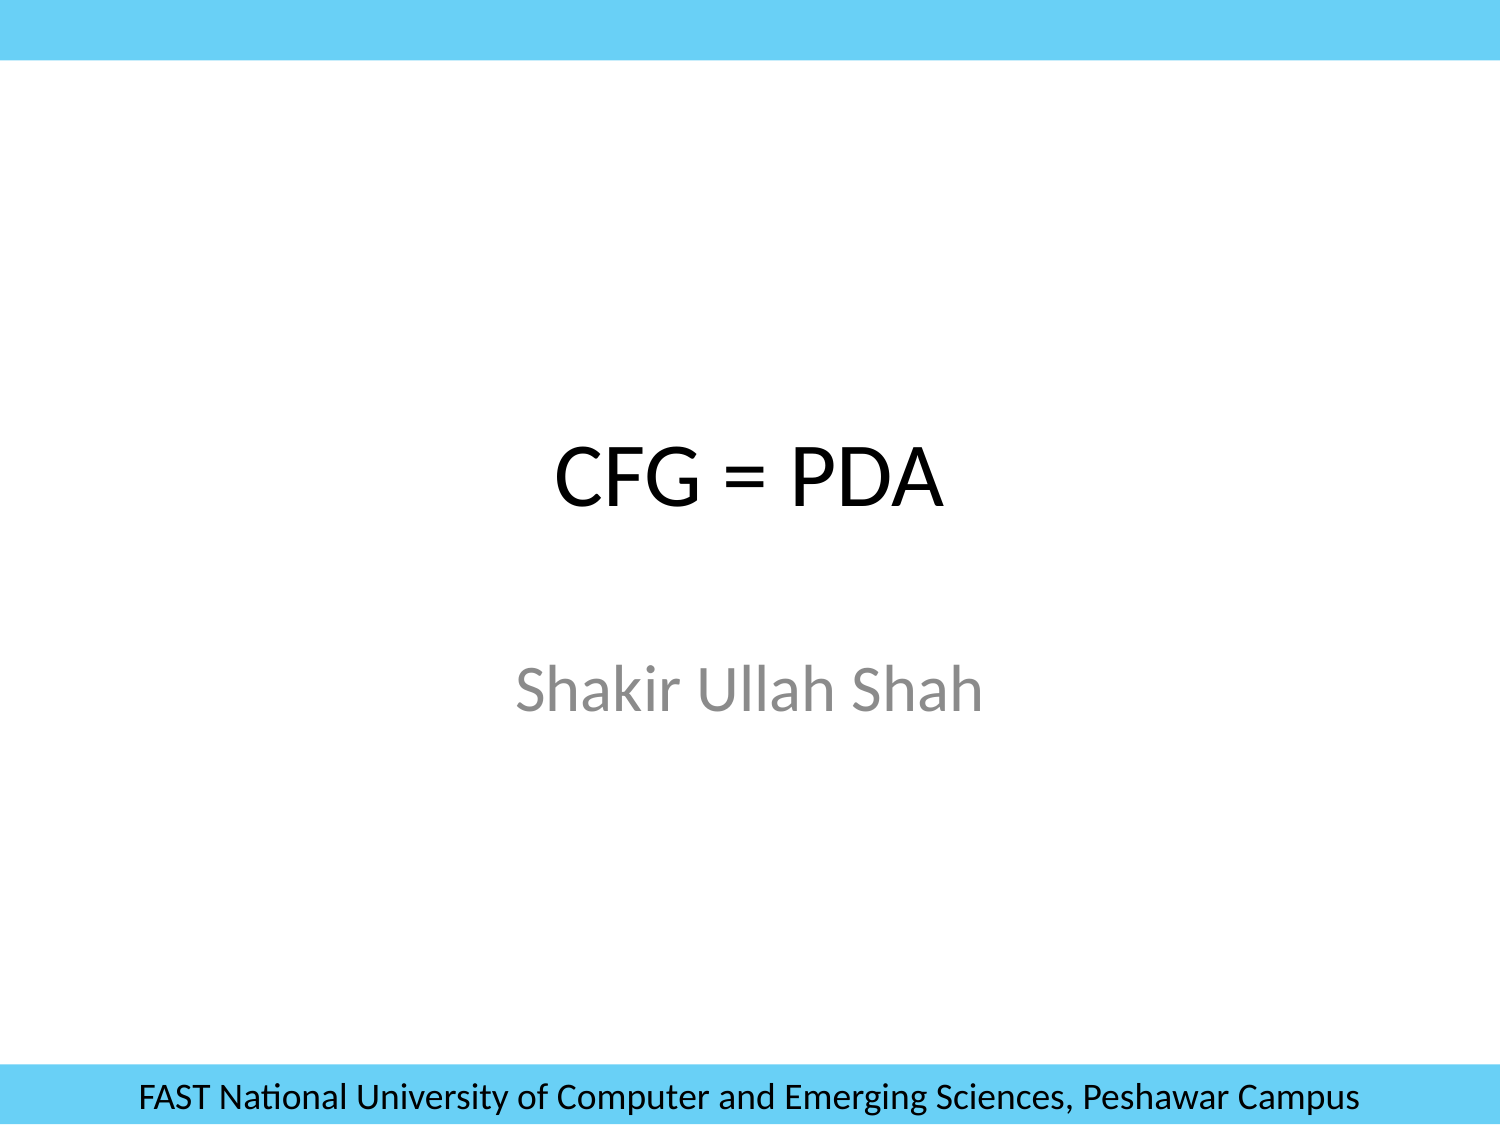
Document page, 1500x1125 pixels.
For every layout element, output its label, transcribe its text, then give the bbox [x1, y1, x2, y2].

subtitle Shakir Ullah Shah [225, 637, 1275, 925]
title CFG = PDA [112, 349, 1388, 591]
